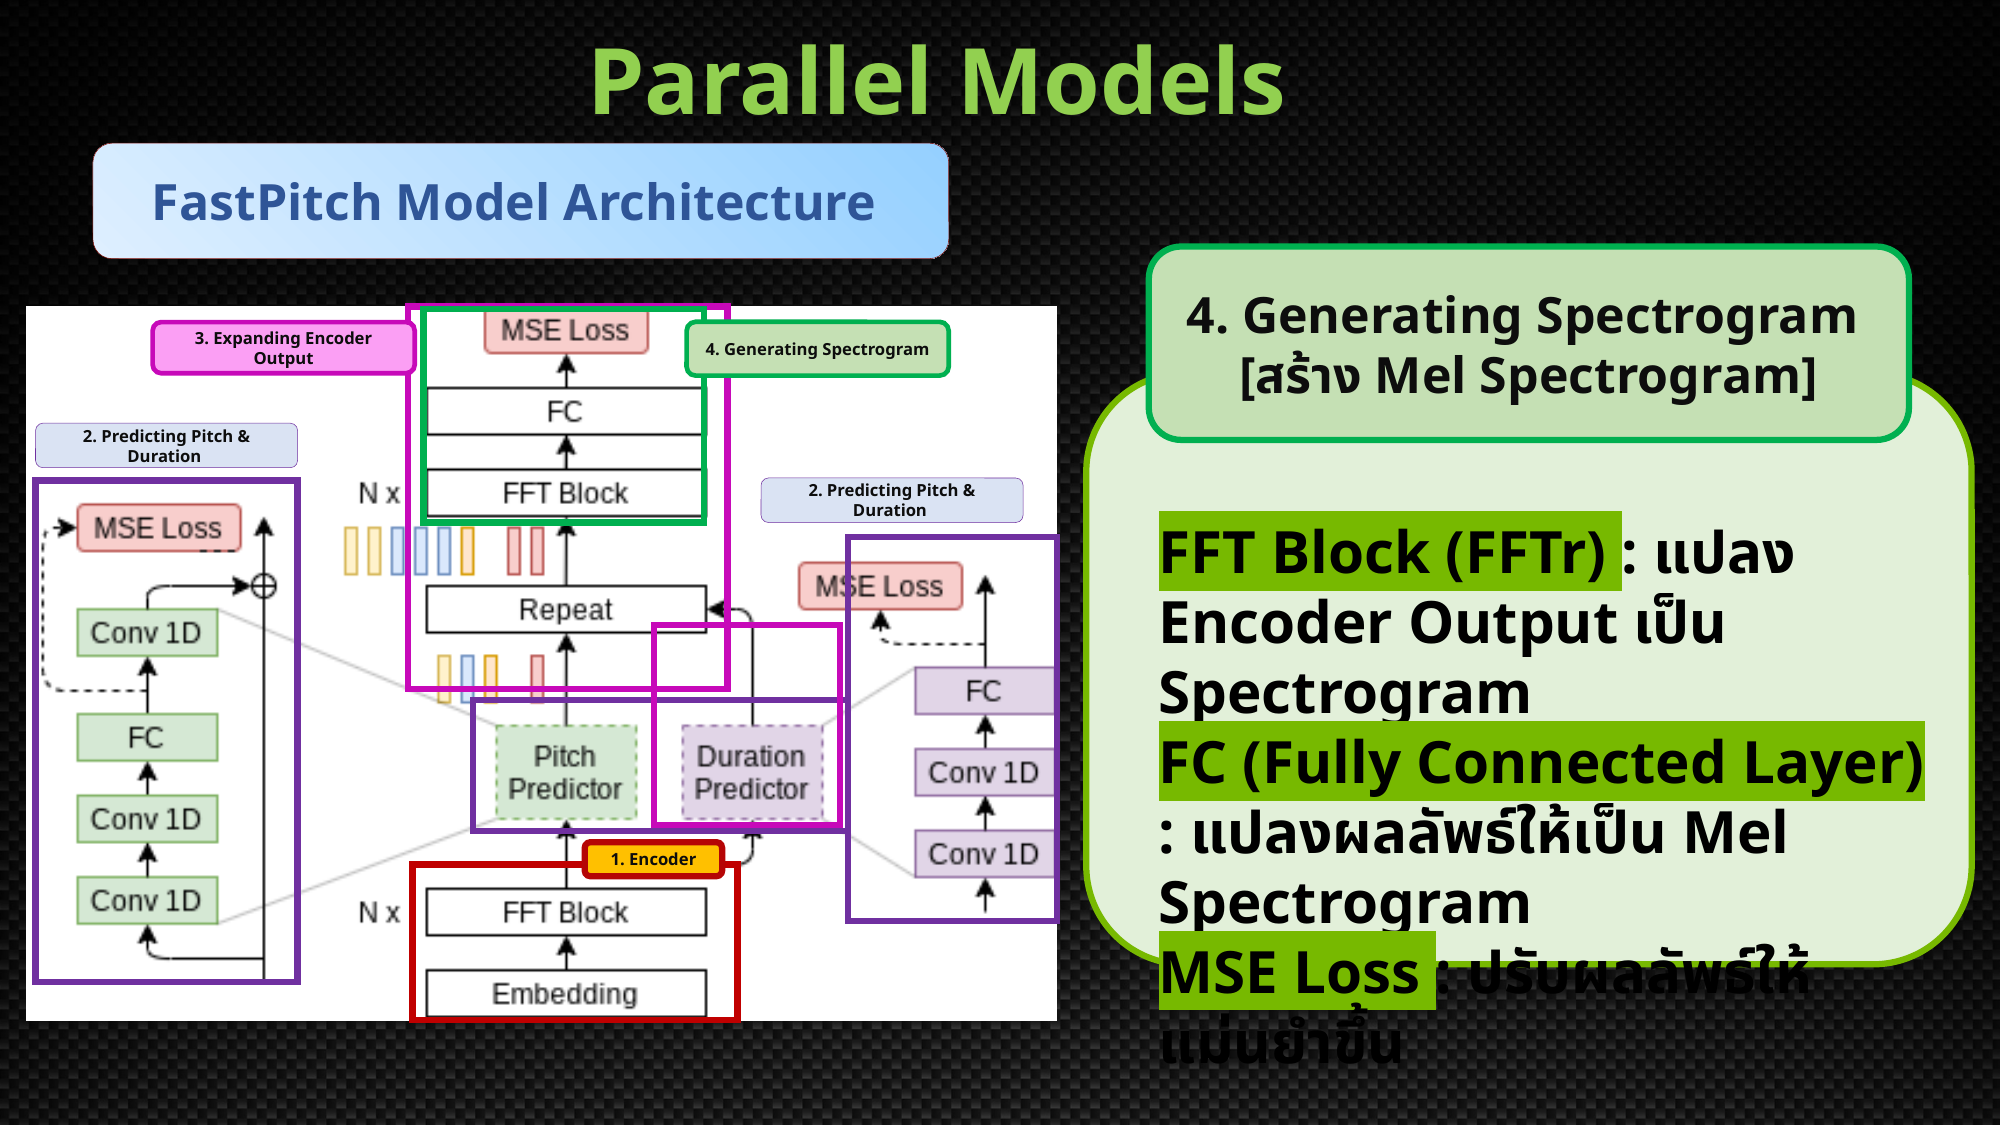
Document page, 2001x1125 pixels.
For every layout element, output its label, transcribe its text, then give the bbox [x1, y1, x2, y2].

picture [0, 0, 2000, 1125]
text_box [1085, 379, 1973, 957]
text_box 4. Generating Spectrogram [สร้าง Mel Spectrogram] [1147, 245, 1910, 441]
text_box FastPitch Model Architecture [91, 142, 950, 260]
text_box Parallel Models [572, 15, 1326, 141]
text_box FFT Block (FFTr) : แปลง Encoder Output เป็น Spectrogram FC (Fully Connected Layer) : แปลงผลลัพธ์ให้เป็น Mel Spectrogram MSE Loss : ปรับผลลัพธ์ให้แม่นยำขึ้น [1143, 507, 1948, 1083]
